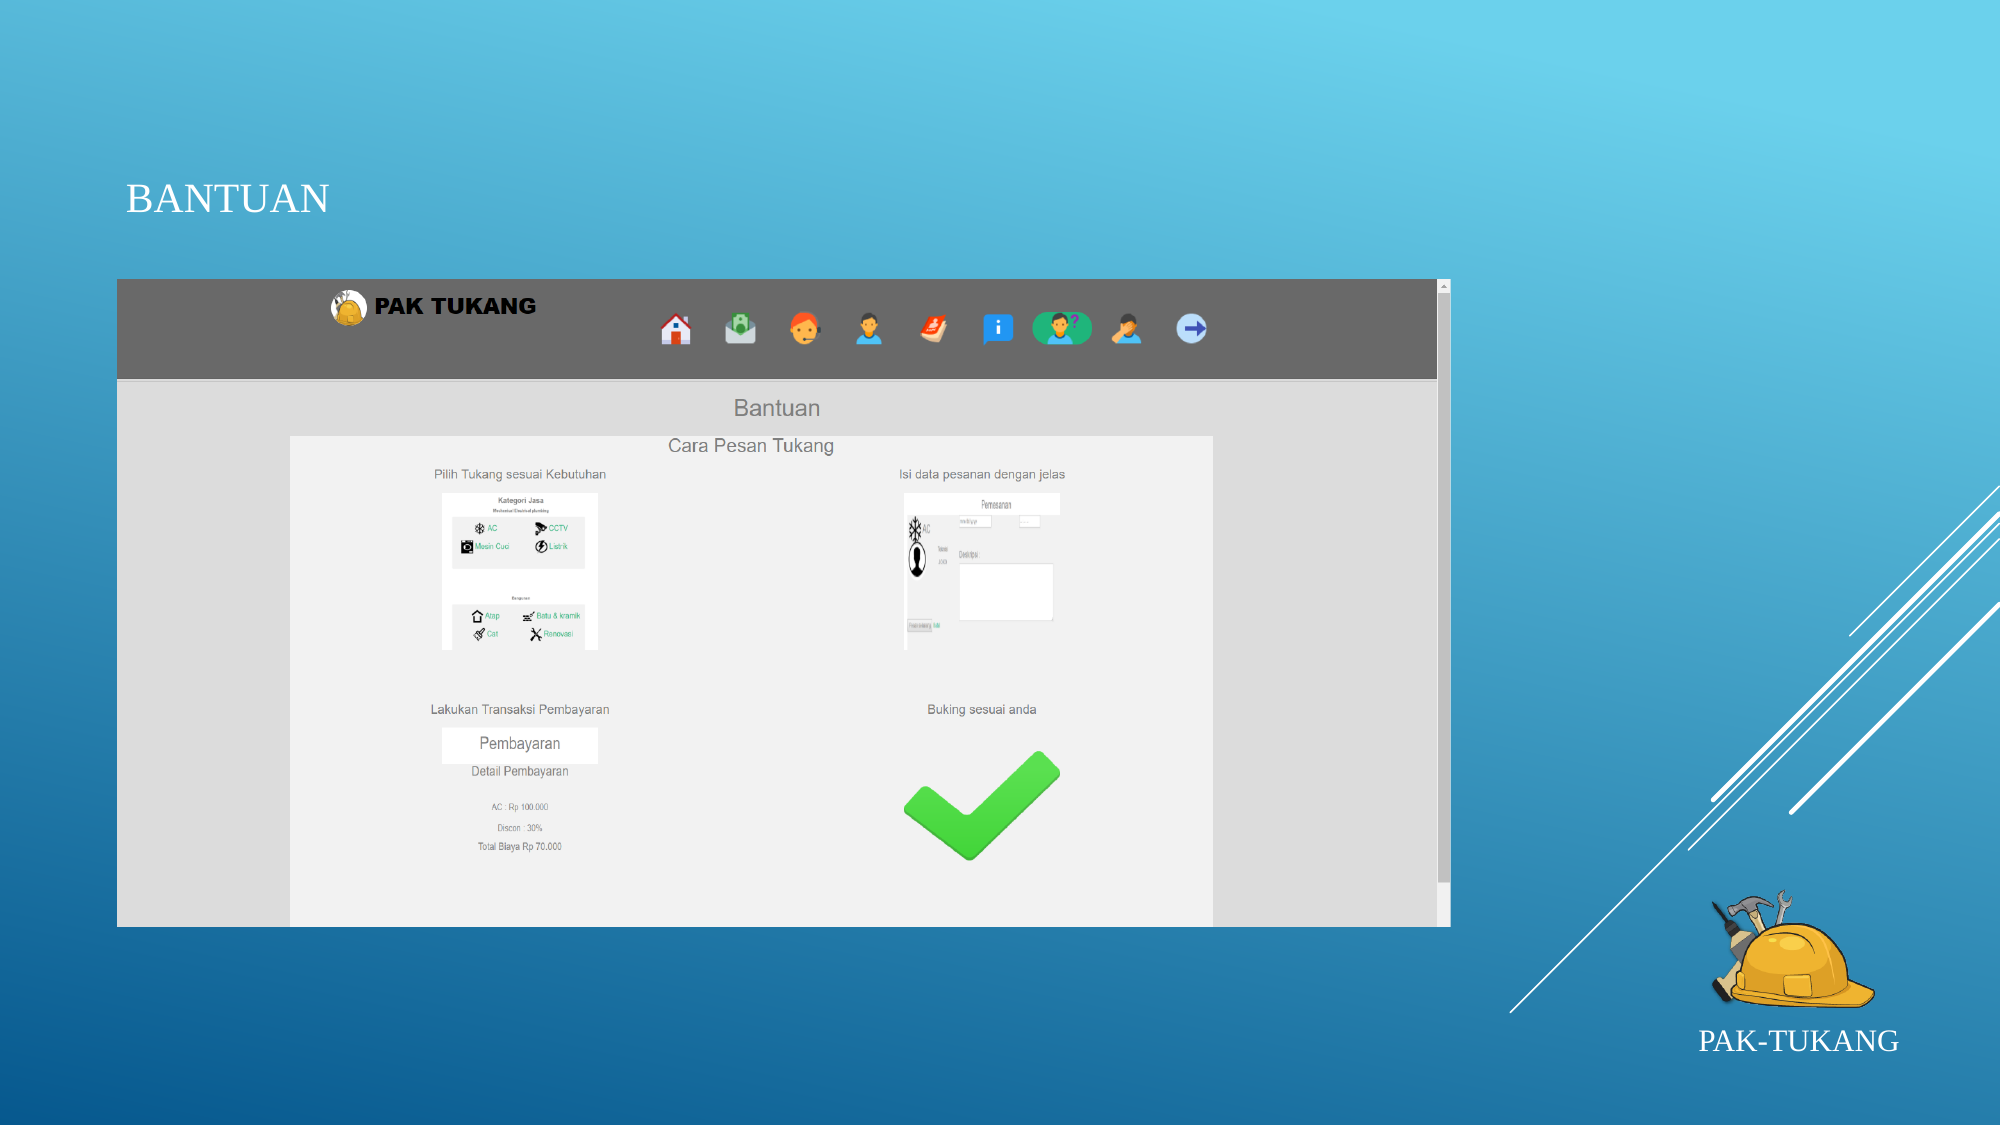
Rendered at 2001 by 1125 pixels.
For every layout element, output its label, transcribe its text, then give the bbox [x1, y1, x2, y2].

text_box Pak-tukang [1598, 1025, 2000, 1052]
picture [1707, 889, 1875, 1009]
text_box bantuan [110, 161, 1511, 231]
picture [116, 279, 1451, 927]
